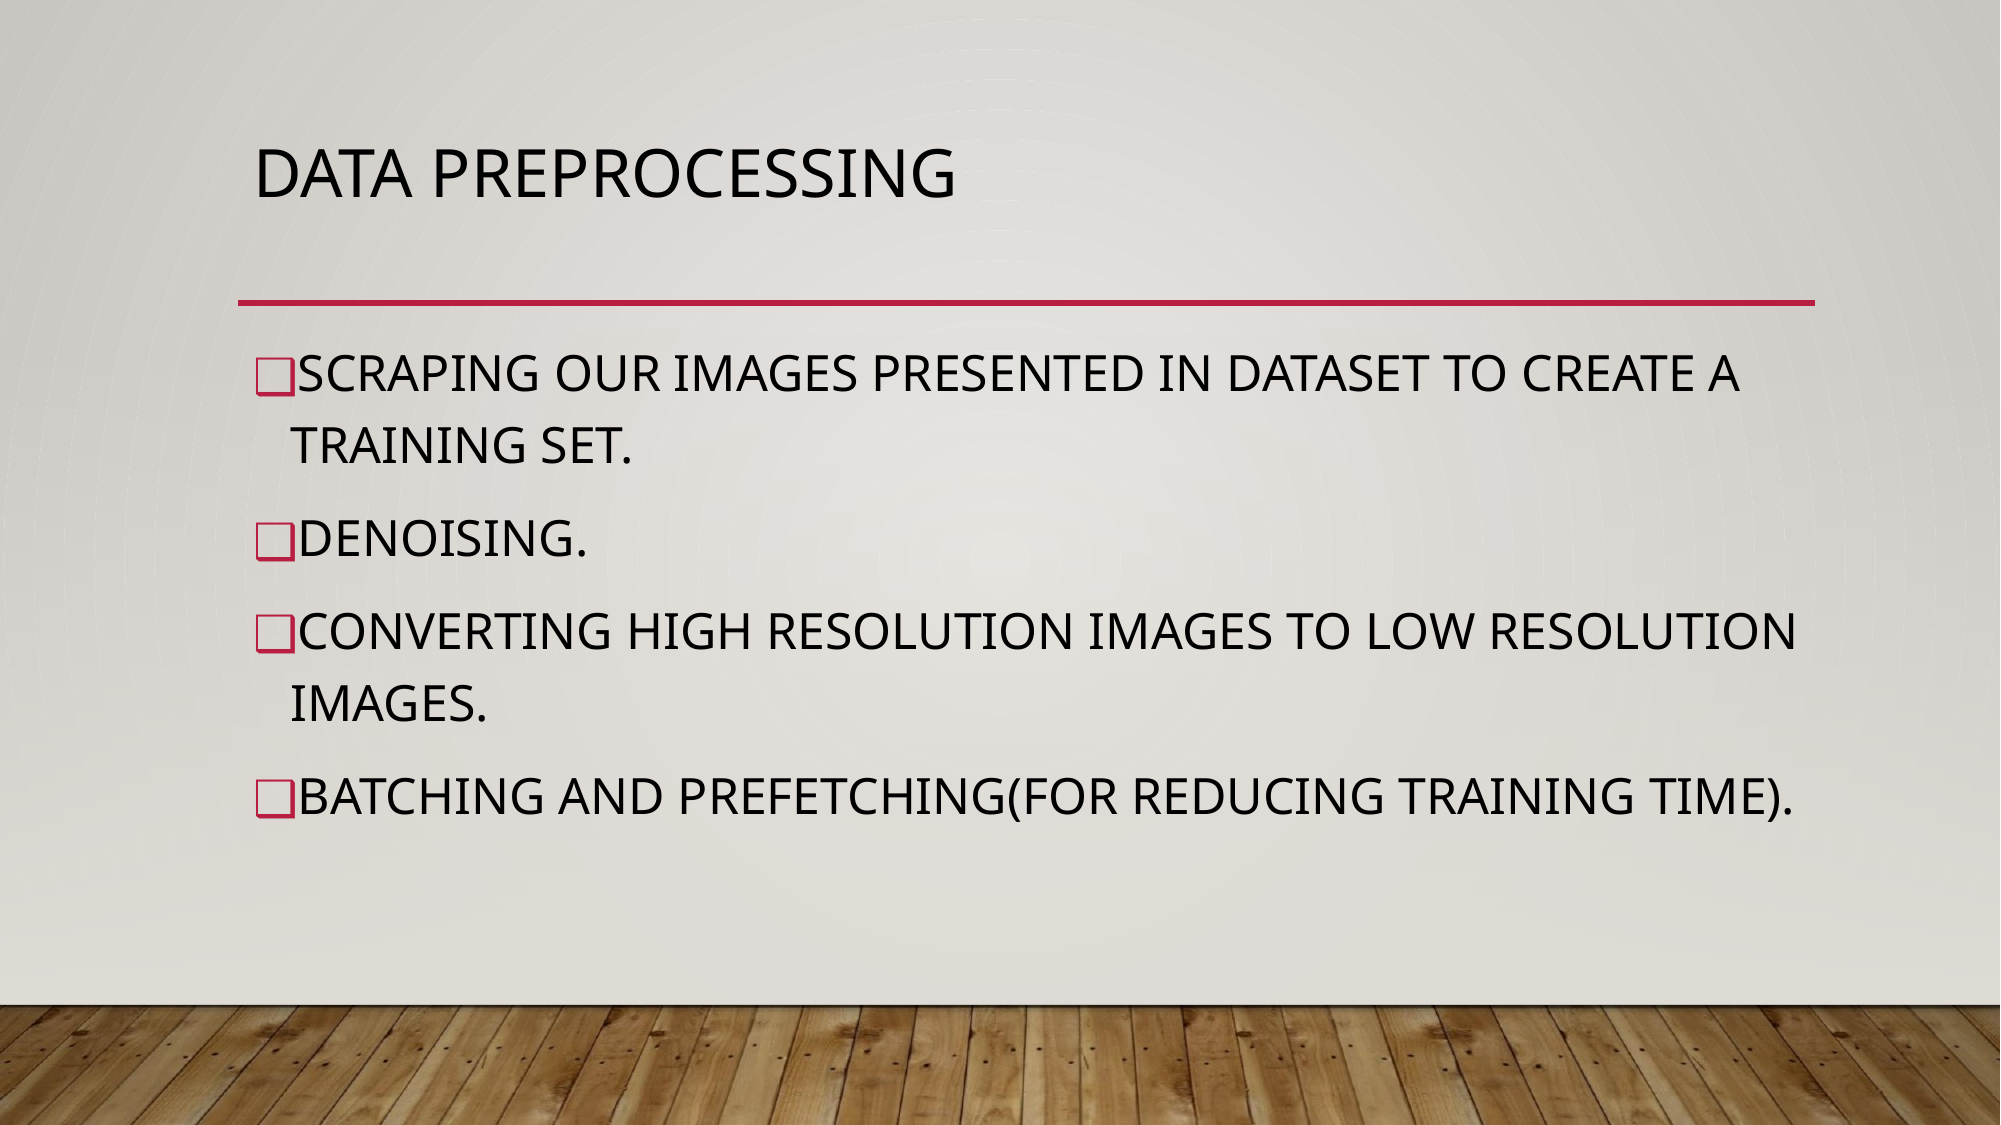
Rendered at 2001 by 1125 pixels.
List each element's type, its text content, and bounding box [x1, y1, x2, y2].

title DATA PREPROCESSING [238, 131, 1814, 305]
list SCRAPING OUR IMAGES PRESENTED IN DATASET TO CREATE A TRAINING SET. DENOISING. CONVERTING HIGH RESOLUTION IMAGES TO LOW RESOLUTION IMAGES. BATCHING AND PREFETCHING(FOR REDUCING TRAINING TIME). [238, 322, 1814, 885]
picture [0, 1005, 2000, 1125]
